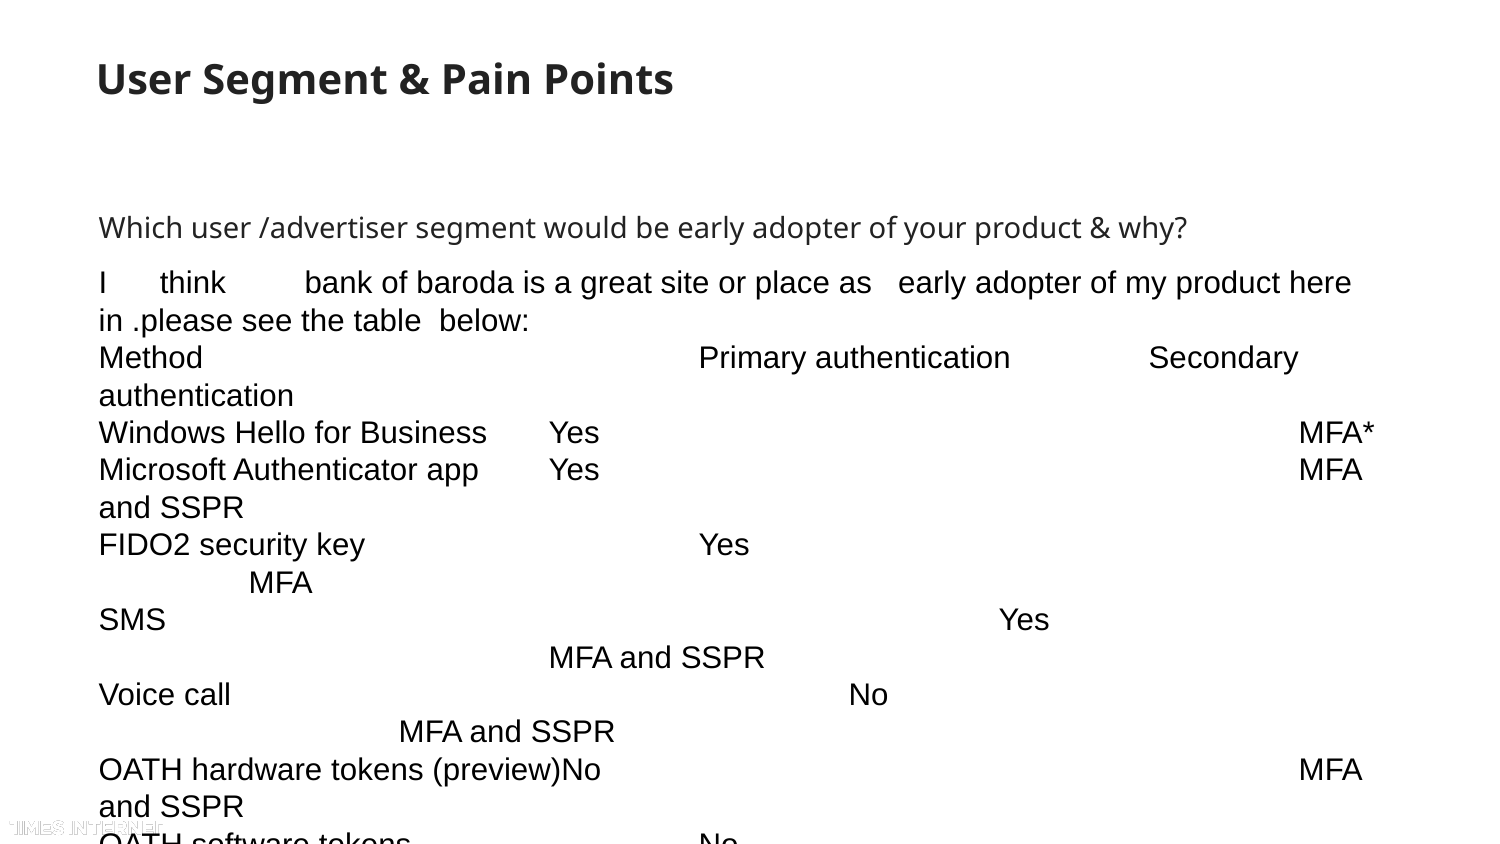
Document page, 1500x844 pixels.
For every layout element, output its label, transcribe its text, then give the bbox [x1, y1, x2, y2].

text_box User Segment & Pain Points [81, 37, 1440, 133]
text_box I think bank of baroda is a great site or place as early adopter of my product here in .please see the table below: Method Primary authentication Secondary authentication Windows Hello for Business Yes MFA* Microsoft Authenticator app Yes MFA and SSPR FIDO2 security key Yes MFA SMS Yes MFA and SSPR Voice call No MFA and SSPR OATH hardware tokens (preview)No MFA and SSPR OATH software tokens No MFA and SSPR these authentication methods can be configured in the Azure portal, and increasingly using the Microsoft Graph REST API. [84, 255, 1395, 687]
text_box Which user /advertiser segment would be early adopter of your product & why? [83, 188, 1436, 749]
picture [8, 818, 164, 837]
